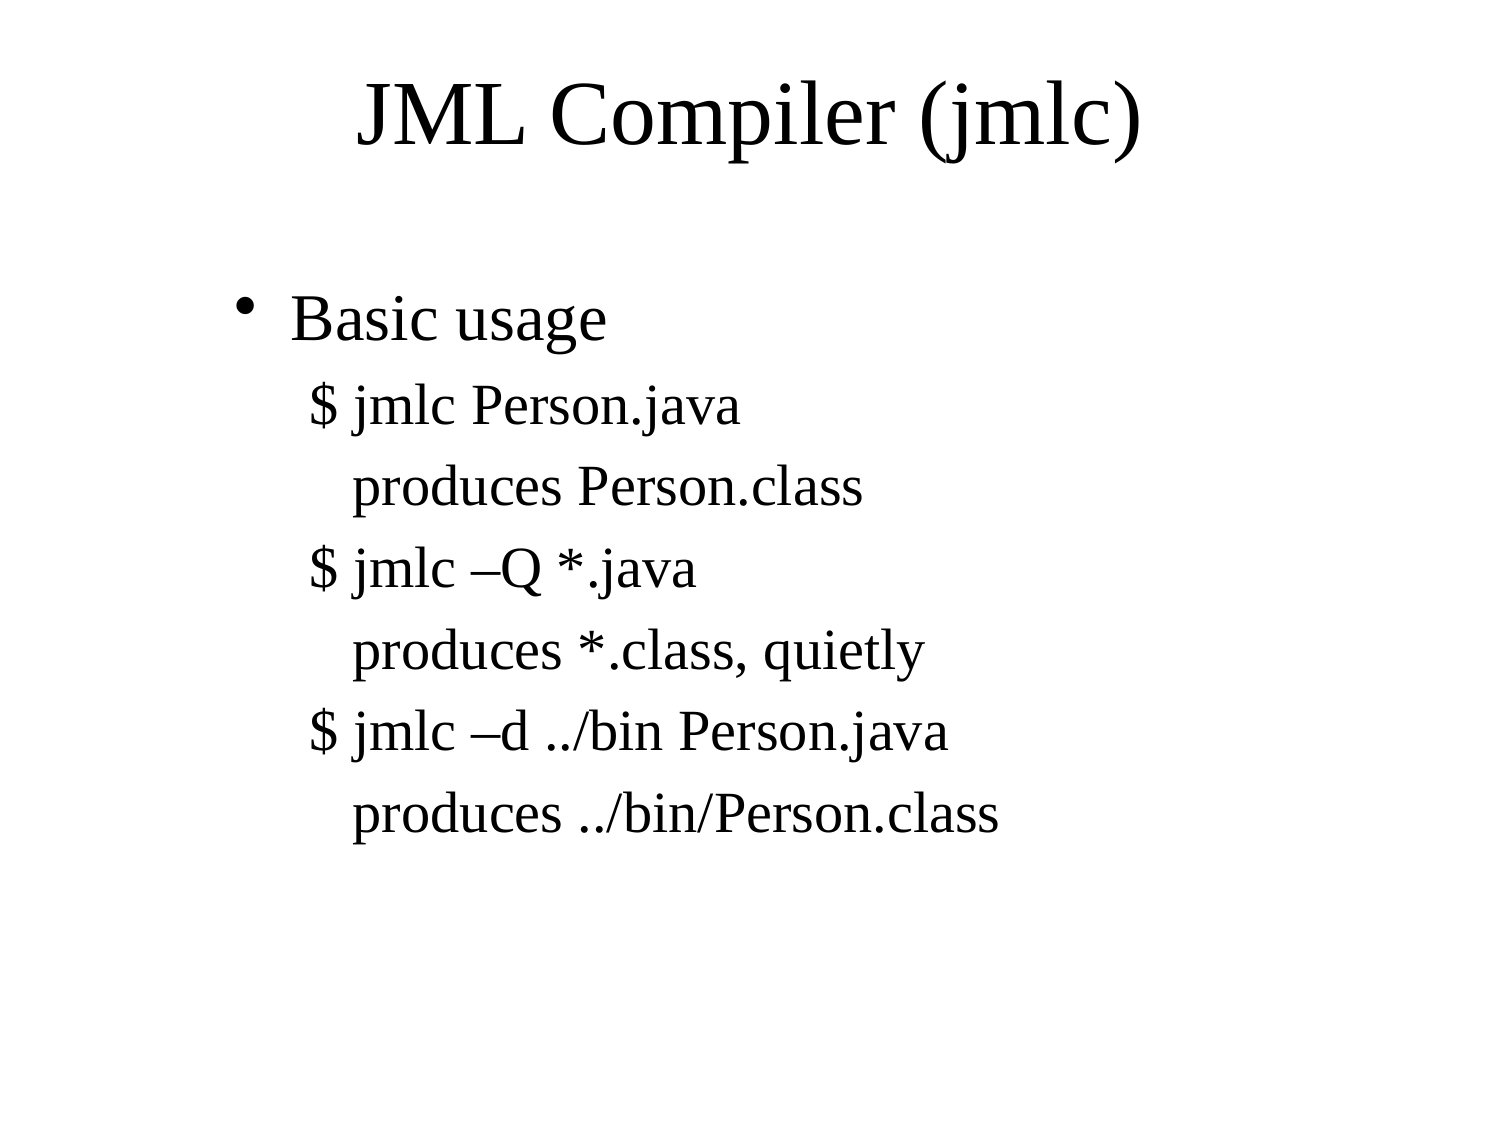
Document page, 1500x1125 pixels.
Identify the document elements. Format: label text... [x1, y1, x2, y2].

title JML Compiler (jmlc) [75, 45, 1425, 233]
list Basic usage $ jmlc Person.java produces Person.class $ jmlc –Q *.java produces *.class, quietly $ jmlc –d ../bin Person.java produces ../bin/Person.class [219, 266, 1441, 990]
